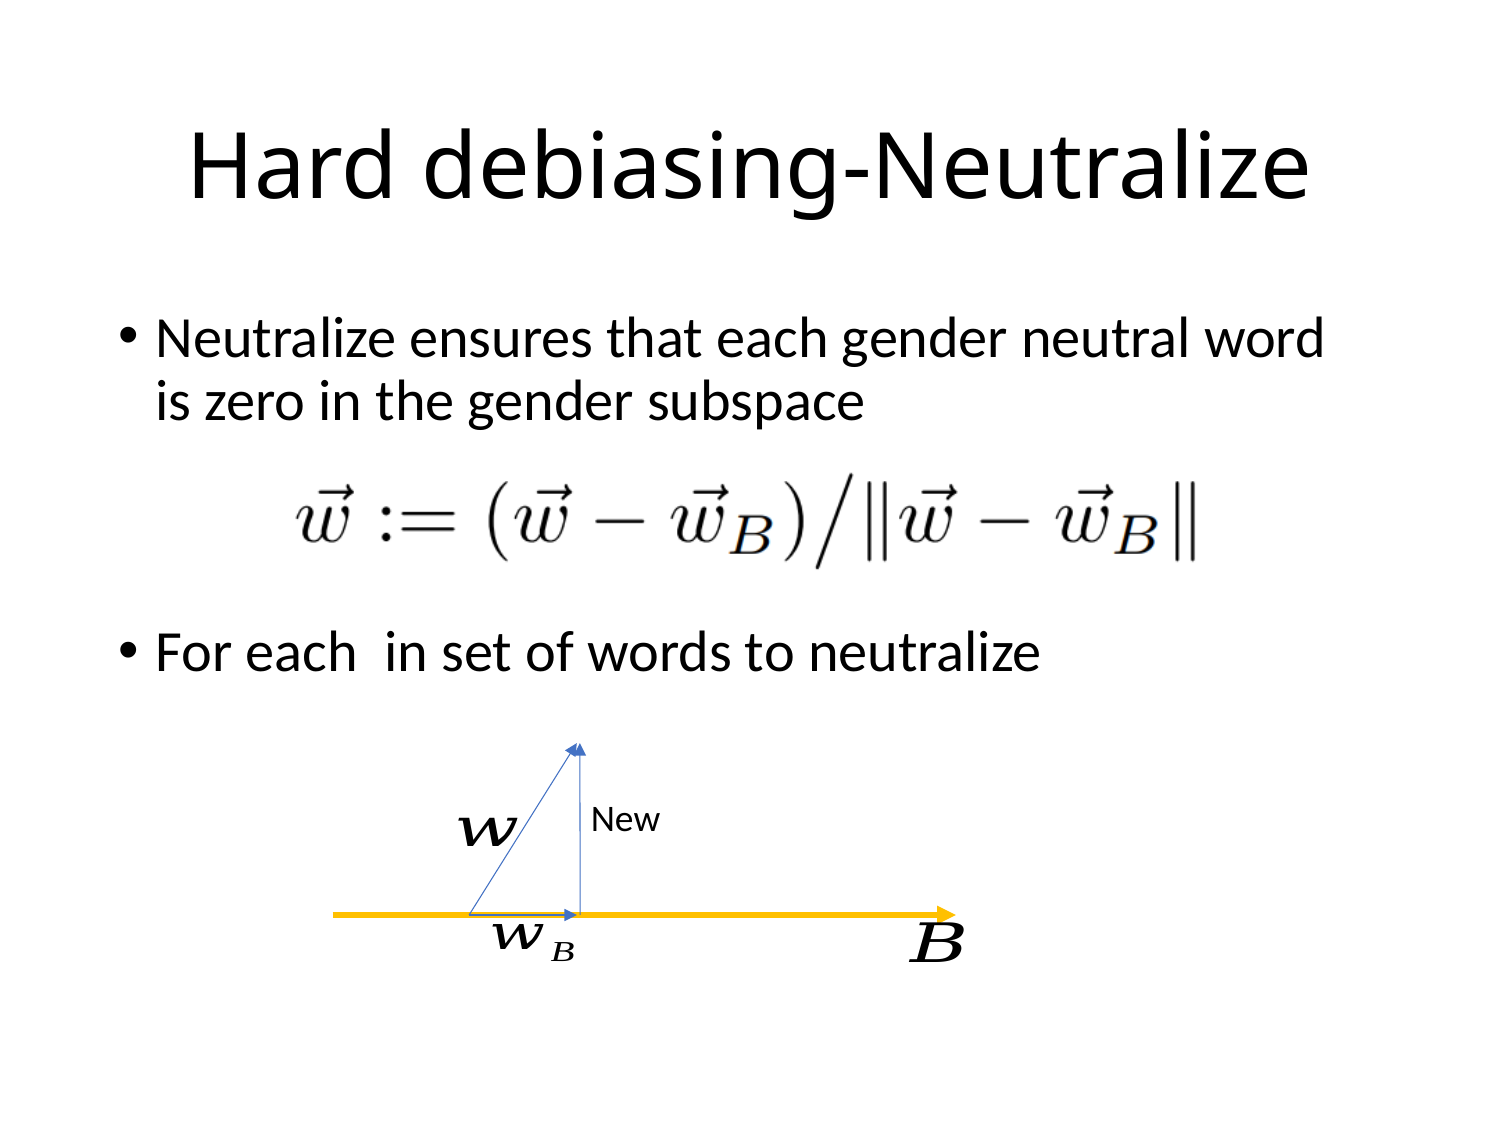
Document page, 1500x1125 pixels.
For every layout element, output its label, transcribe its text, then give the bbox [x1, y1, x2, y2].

picture [261, 441, 1209, 594]
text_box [468, 743, 577, 914]
title Hard debiasing-Neutralize [103, 59, 1397, 278]
